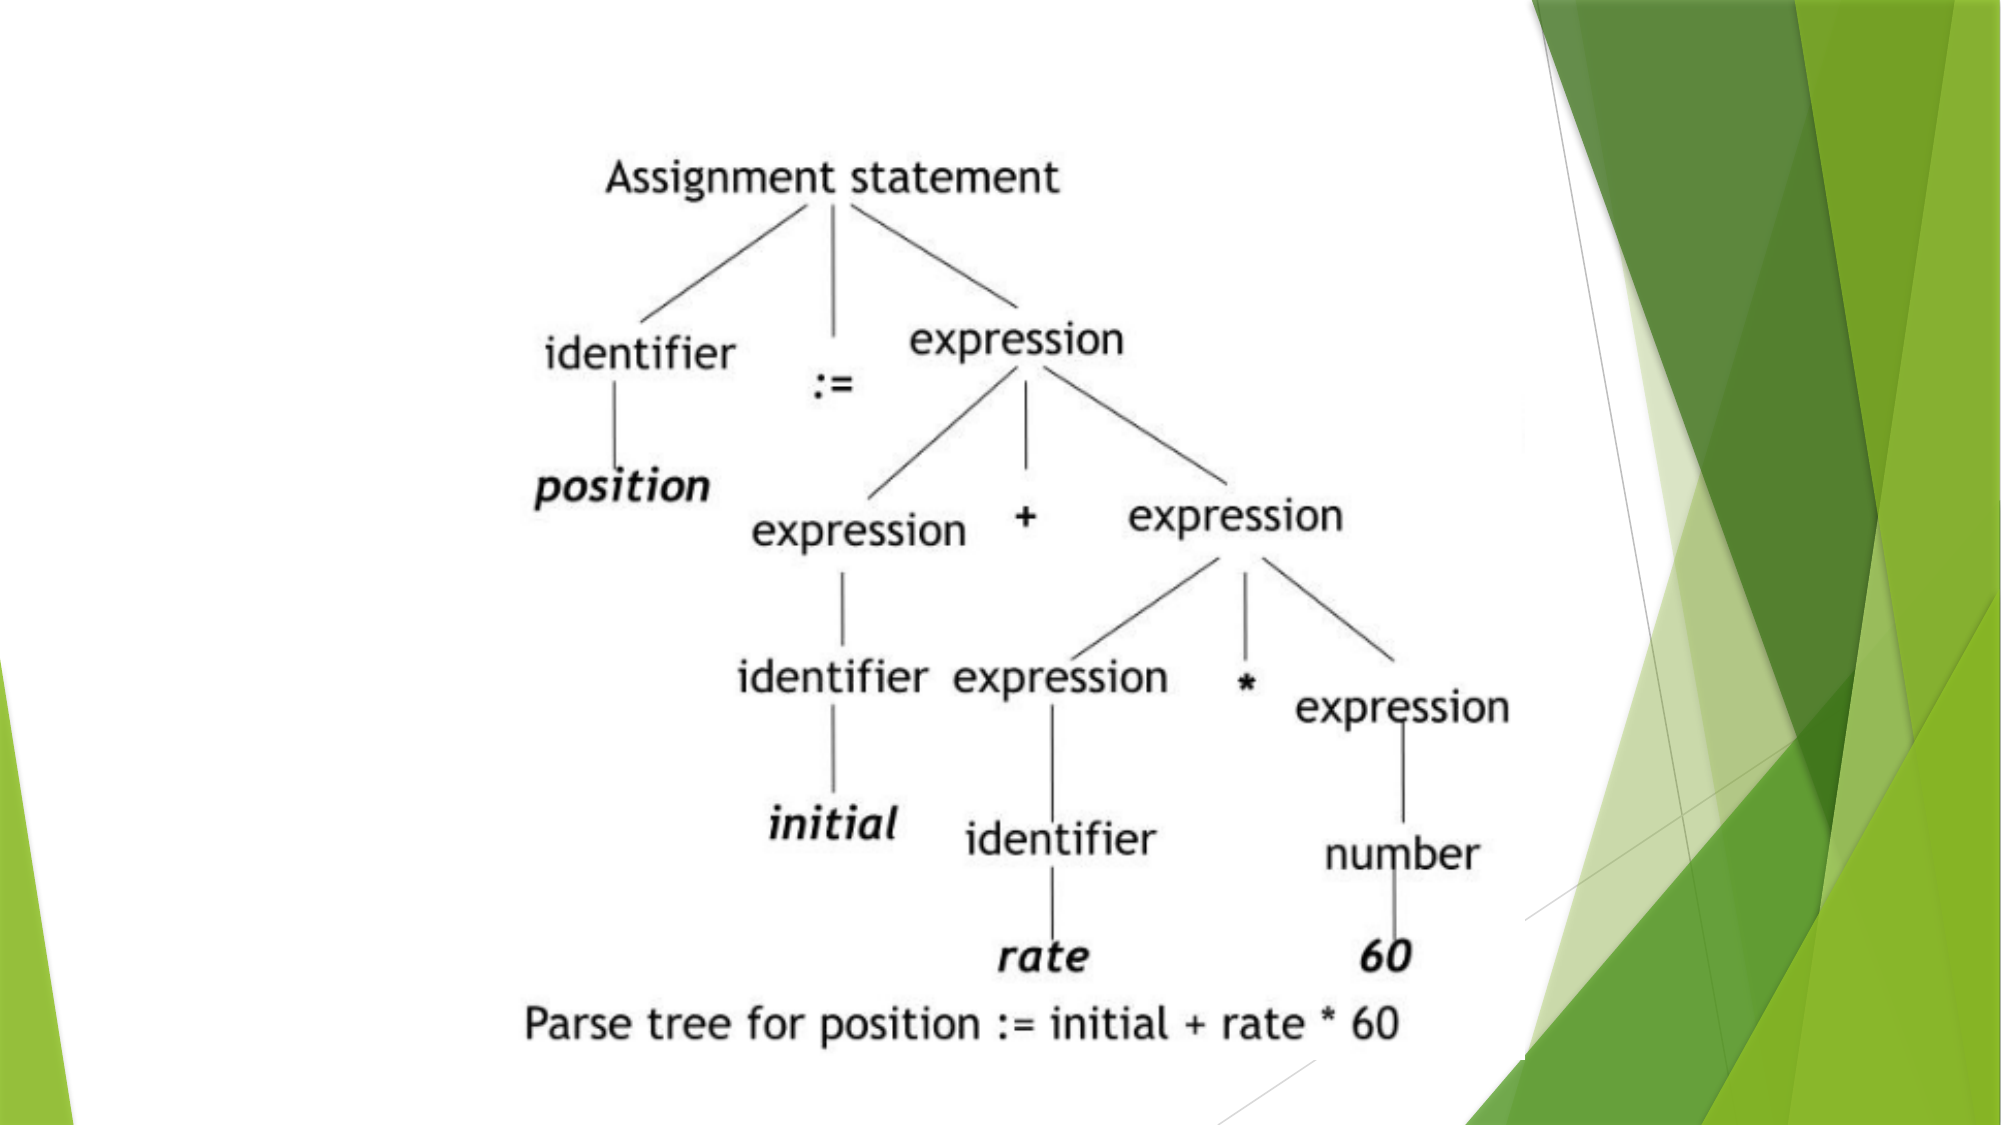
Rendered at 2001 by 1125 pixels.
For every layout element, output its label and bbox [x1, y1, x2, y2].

list [474, 64, 1526, 1061]
